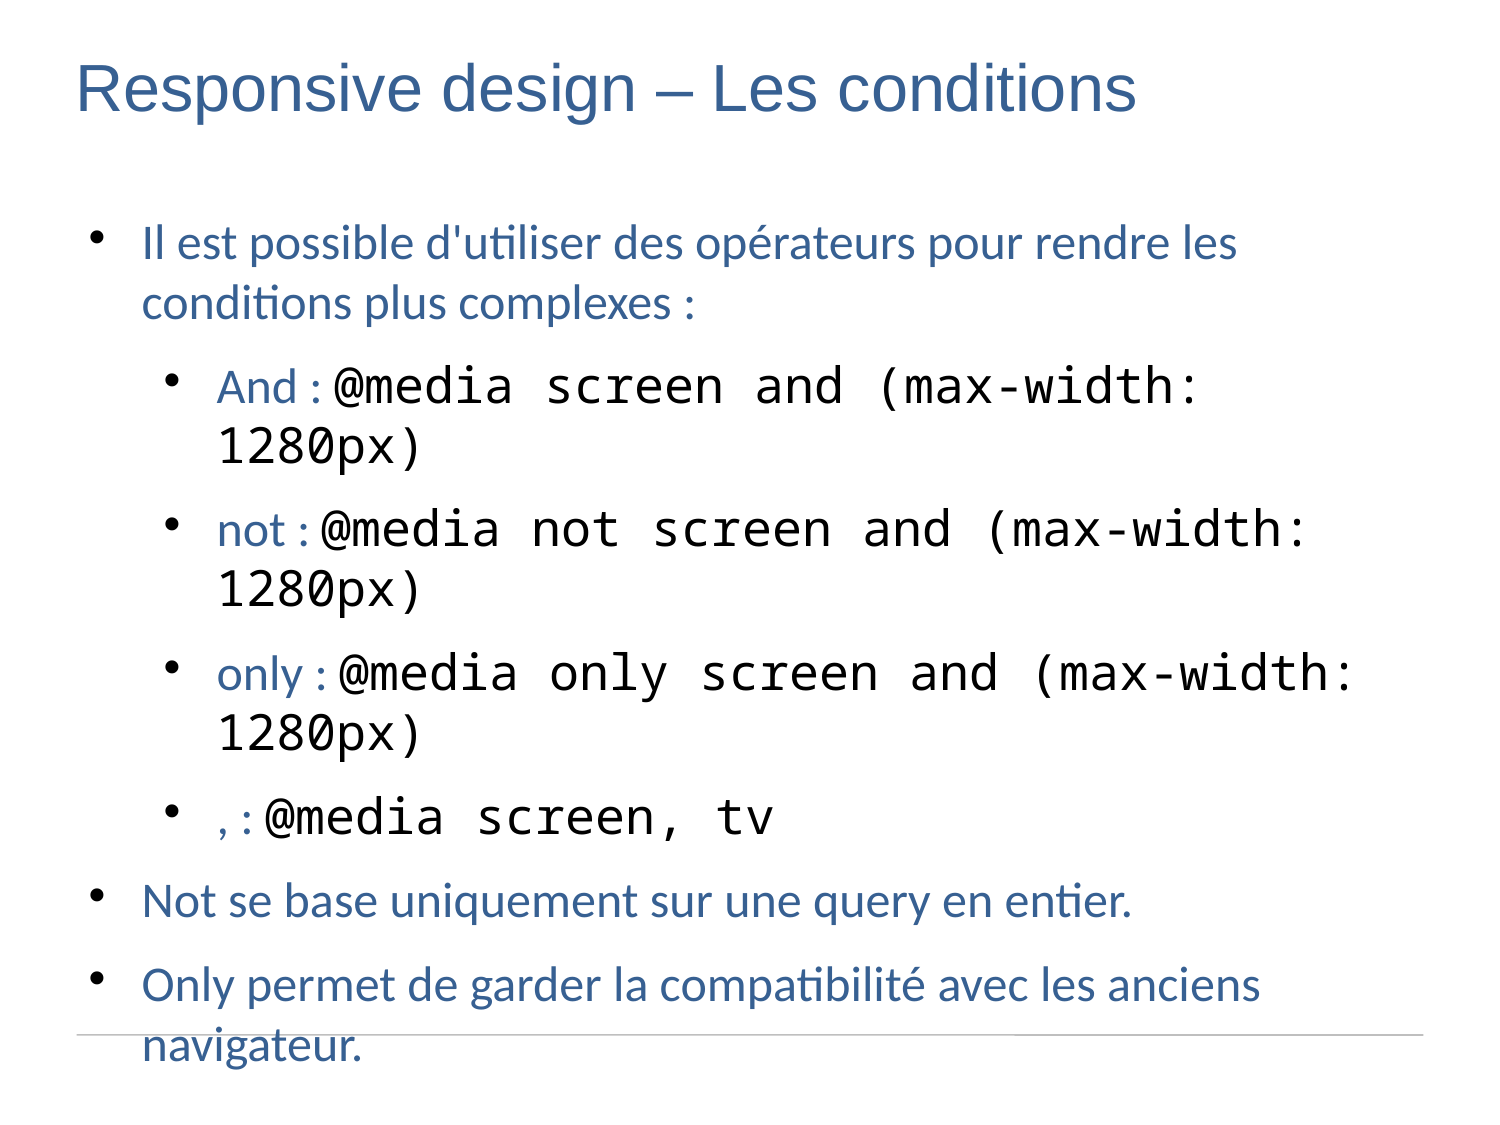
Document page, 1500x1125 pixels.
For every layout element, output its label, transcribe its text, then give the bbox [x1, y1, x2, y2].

text_box Il est possible d'utiliser des opérateurs pour rendre les conditions plus complexes : And : @media screen and (max-width: 1280px) not : @media not screen and (max-width: 1280px) only : @media only screen and (max-width: 1280px) , : @media screen, tv Not se base uniquement sur une query en entier. Only permet de garder la compatibilité avec les anciens navigateur. Axe principal : vertical, axe secondaire : horizontal [75, 209, 1425, 1005]
text_box Responsive design – Les conditions [75, 45, 1425, 209]
